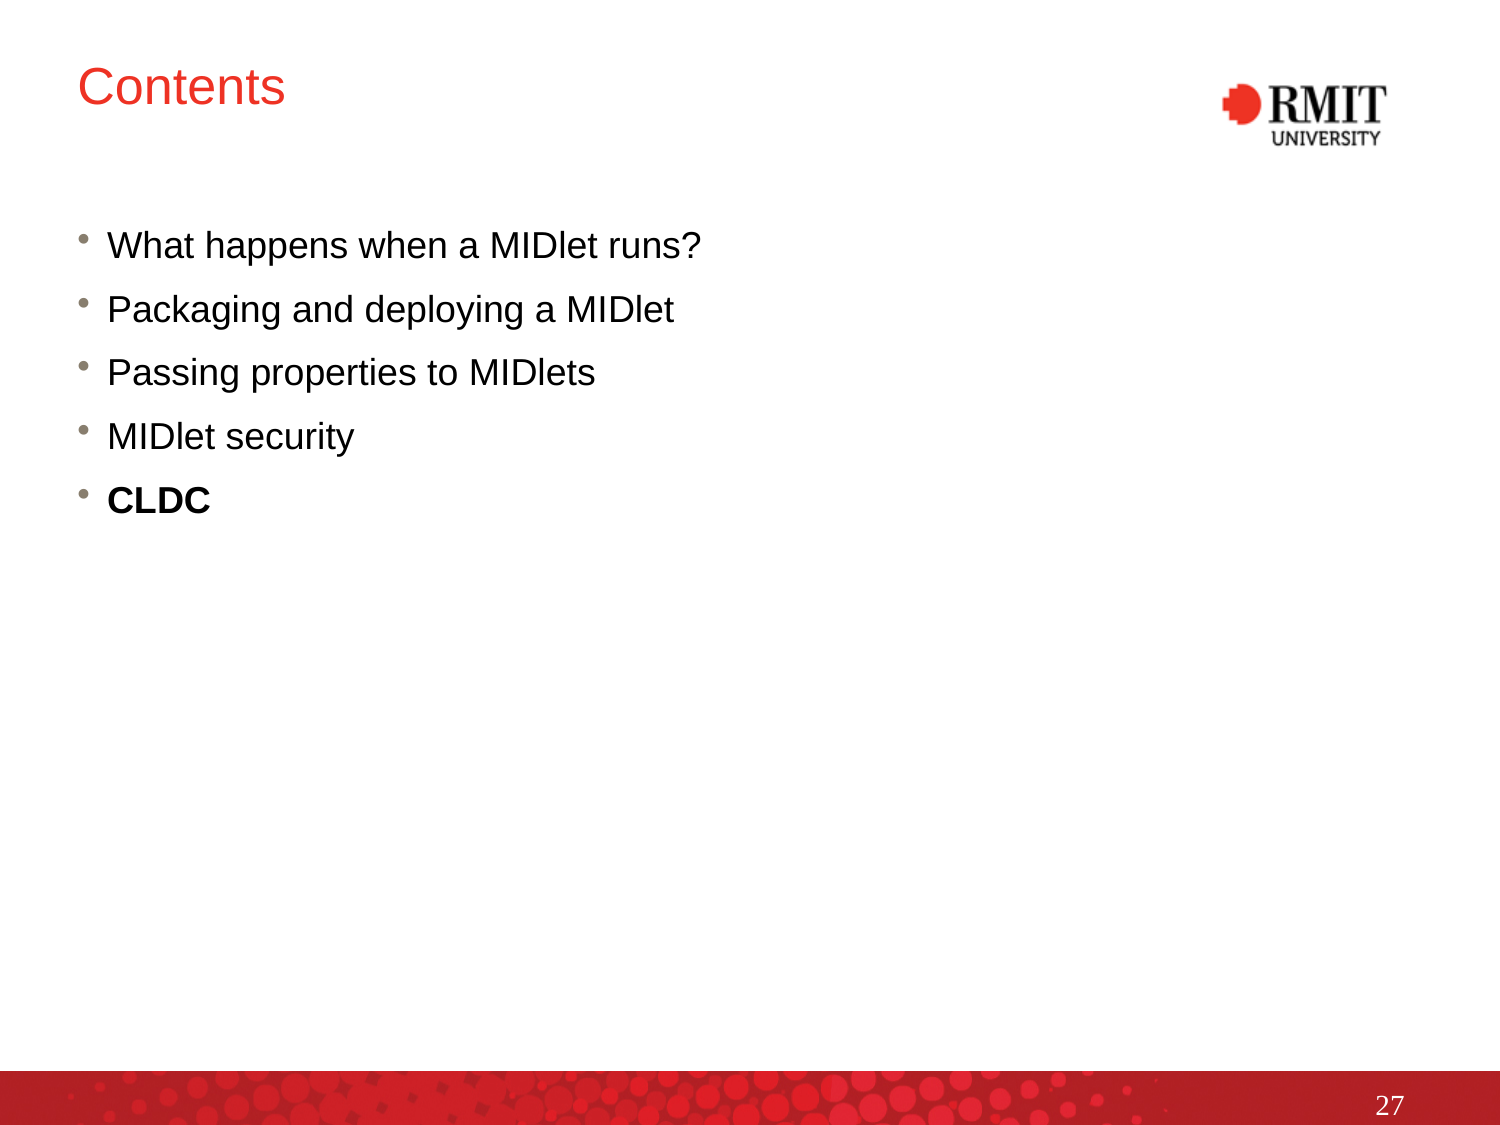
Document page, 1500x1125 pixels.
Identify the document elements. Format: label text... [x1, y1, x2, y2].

slide_number 27 [1069, 1079, 1420, 1115]
title Contents [62, 45, 1413, 197]
picture [0, 1071, 1500, 1125]
list What happens when a MIDlet runs? Packaging and deploying a MIDlet Passing properties to MIDlets MIDlet security CLDC [62, 213, 1413, 1012]
